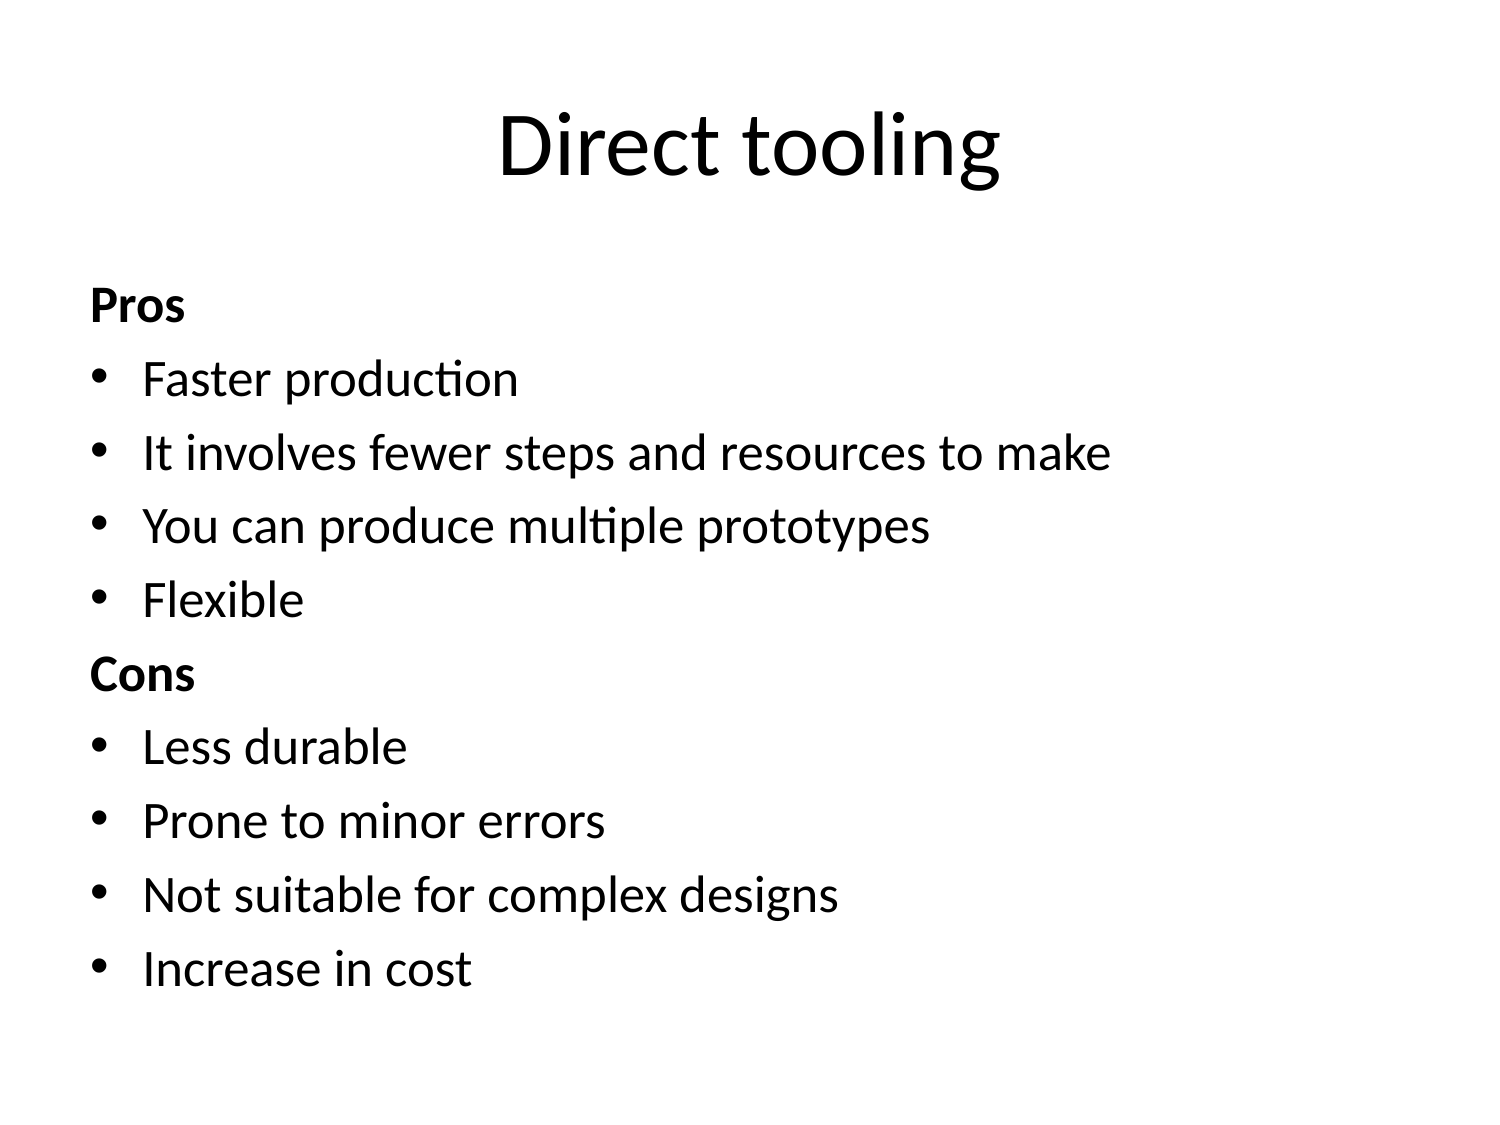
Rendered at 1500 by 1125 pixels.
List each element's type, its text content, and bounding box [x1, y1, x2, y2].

list Pros Faster production It involves fewer steps and resources to make You can produce multiple prototypes Flexible Cons Less durable Prone to minor errors Not suitable for complex designs Increase in cost [75, 262, 1425, 1005]
title Direct tooling [75, 45, 1425, 233]
